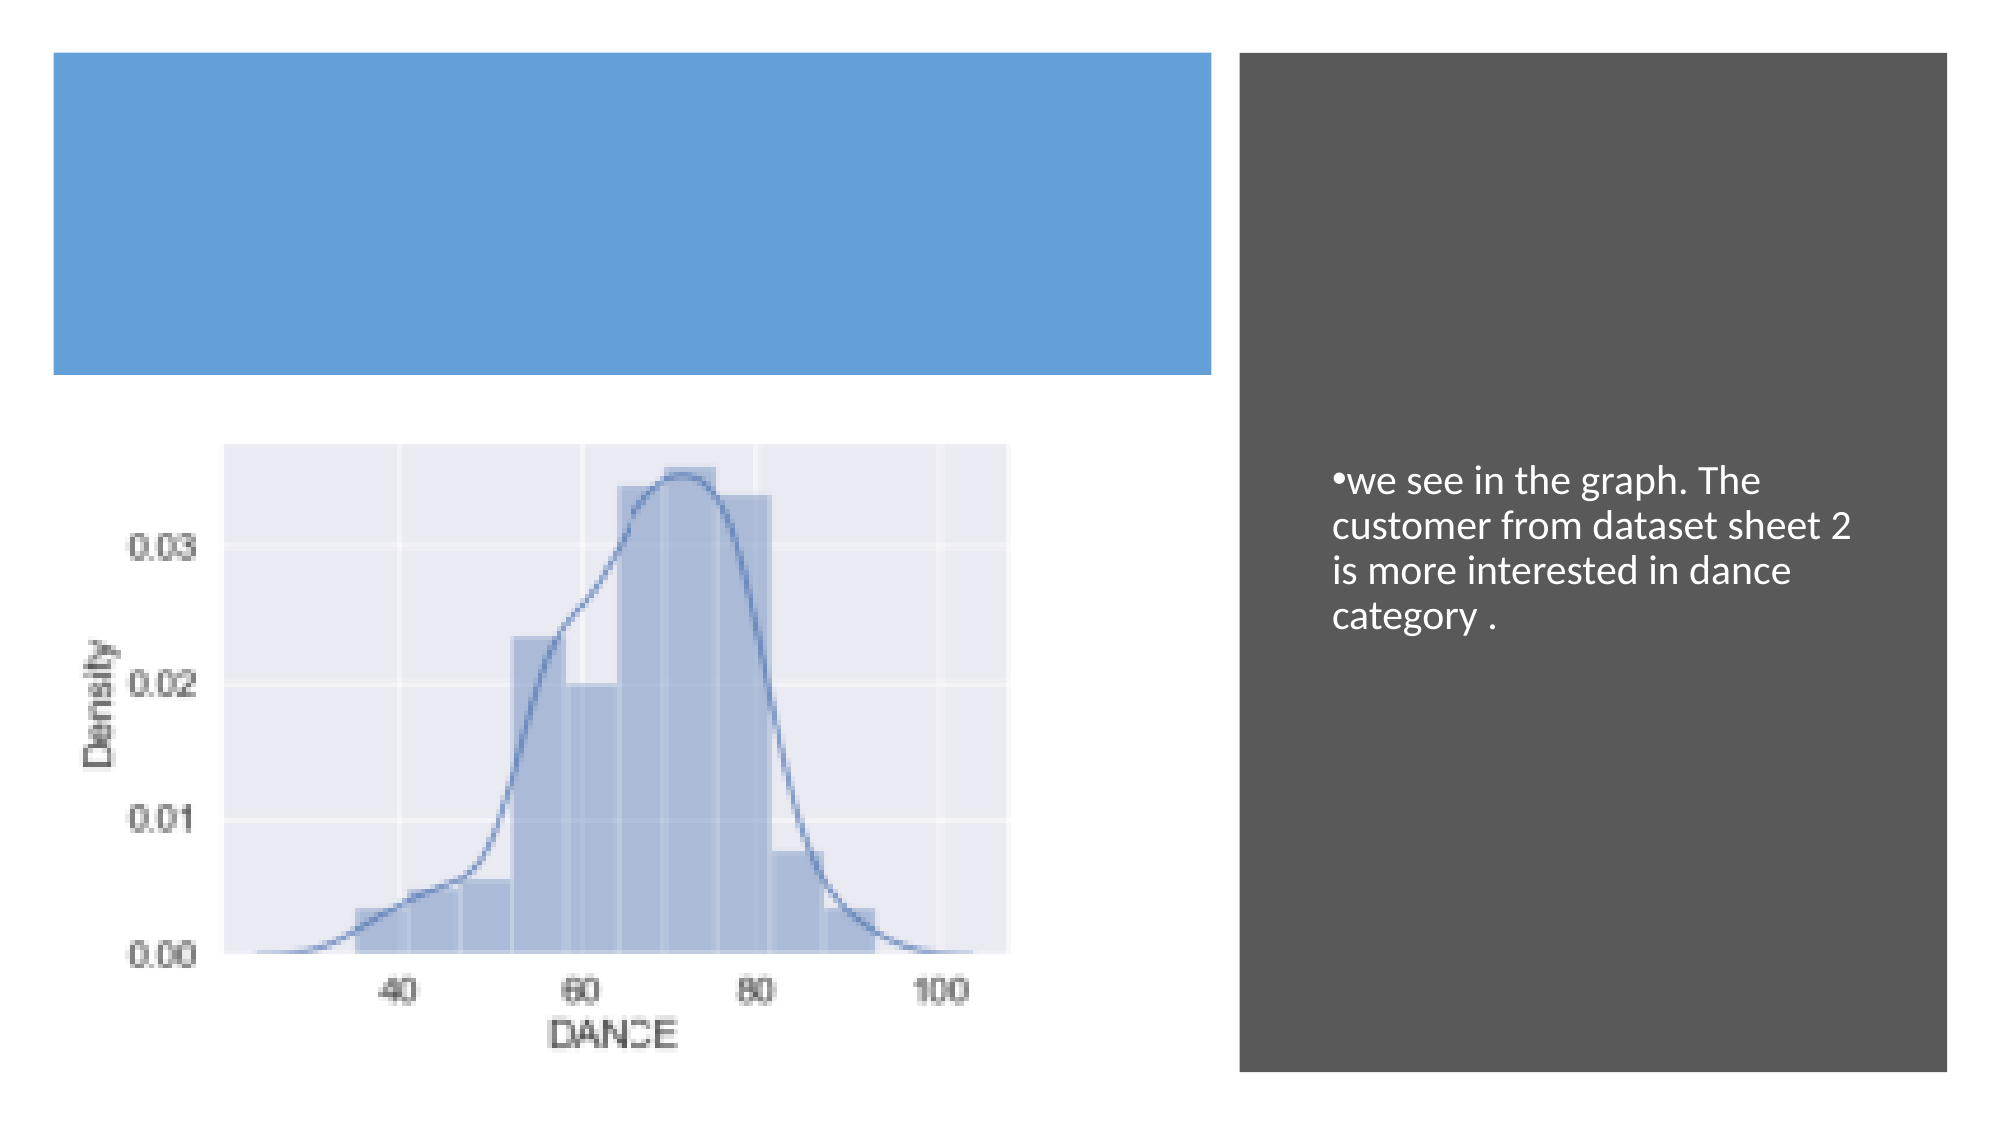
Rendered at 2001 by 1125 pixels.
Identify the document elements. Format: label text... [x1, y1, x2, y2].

text_box [1239, 52, 1948, 1073]
text_box [53, 52, 1212, 376]
picture [53, 402, 1212, 1072]
text_box we see in the graph. The customer from dataset sheet 2 is more interested in dance category . [1317, 150, 1879, 947]
